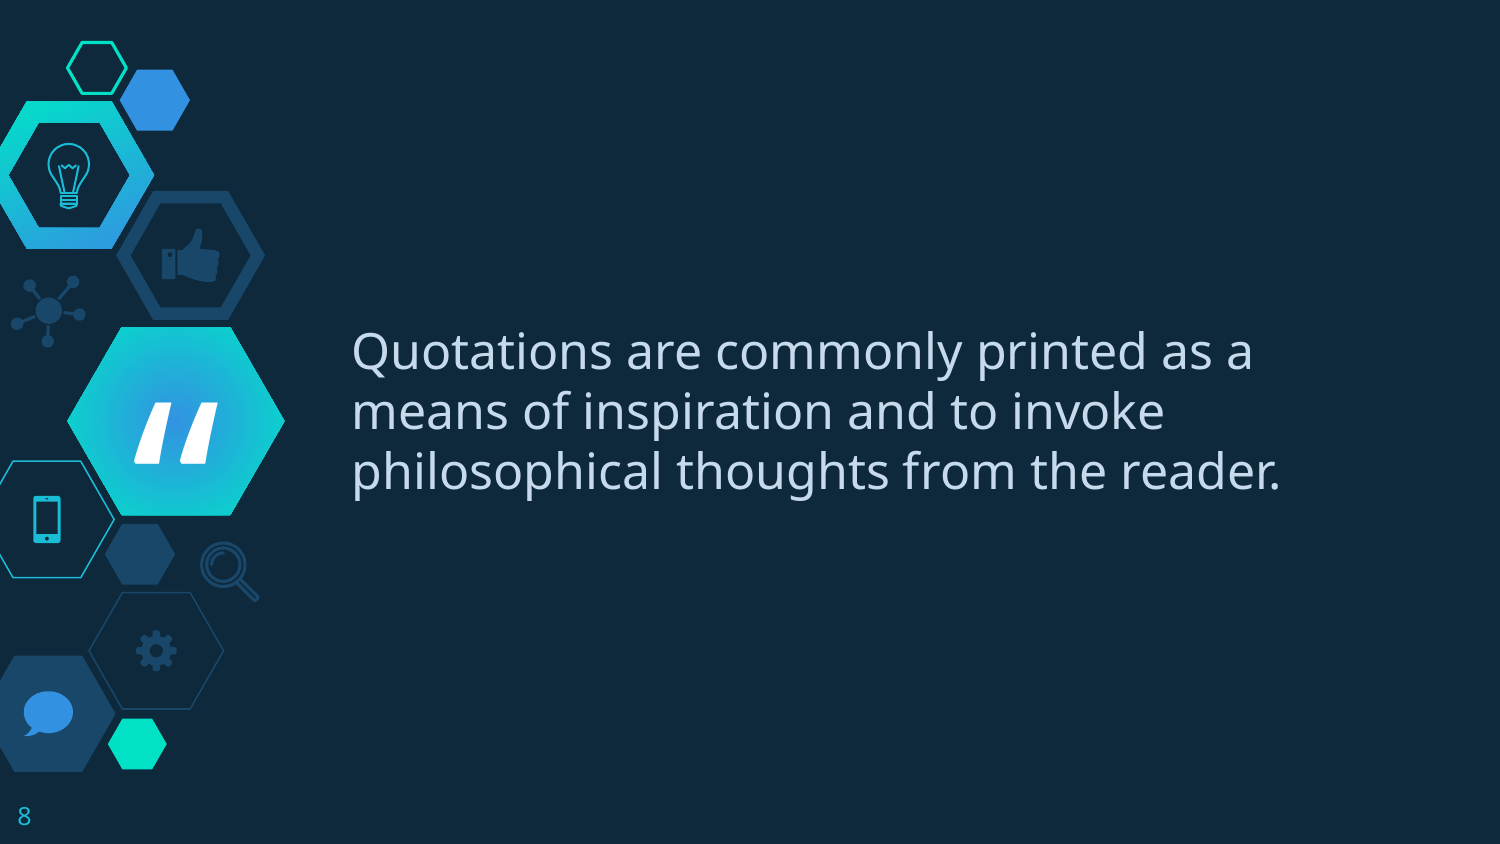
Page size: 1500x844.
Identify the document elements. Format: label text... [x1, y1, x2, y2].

list Quotations are commonly printed as a means of inspiration and to invoke philosophical thoughts from the reader. [336, 342, 1368, 477]
slide_number 8 [2, 785, 93, 844]
